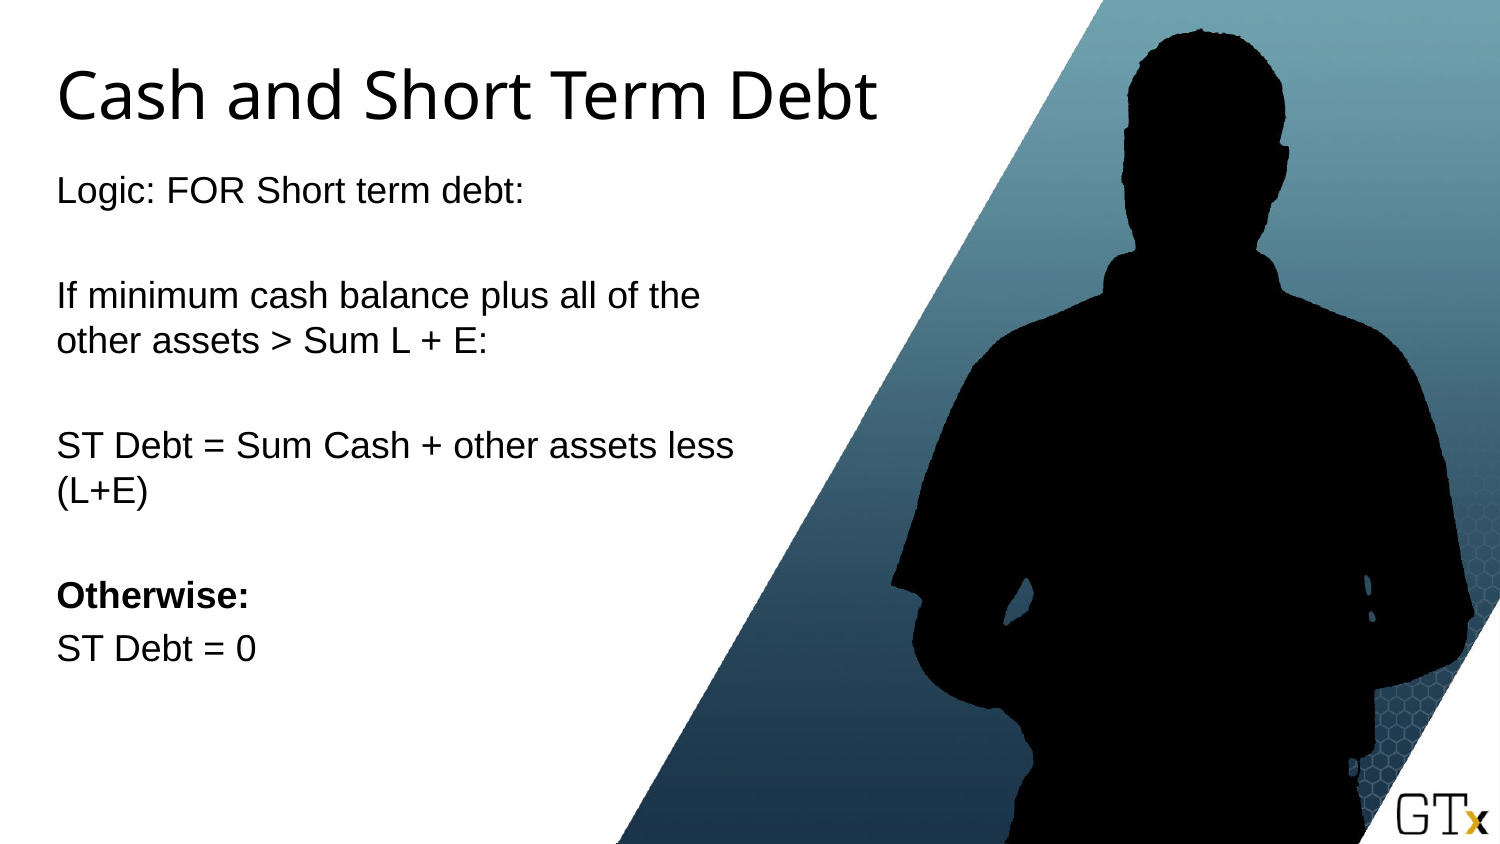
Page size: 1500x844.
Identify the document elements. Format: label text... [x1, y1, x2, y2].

list Logic: FOR Short term debt: If minimum cash balance plus all of the other assets > Sum L + E: ST Debt = Sum Cash + other assets less (L+E) Otherwise: ST Debt = 0 [41, 159, 750, 744]
title Cash and Short Term Debt [41, 45, 1056, 159]
picture [0, 0, 1500, 844]
